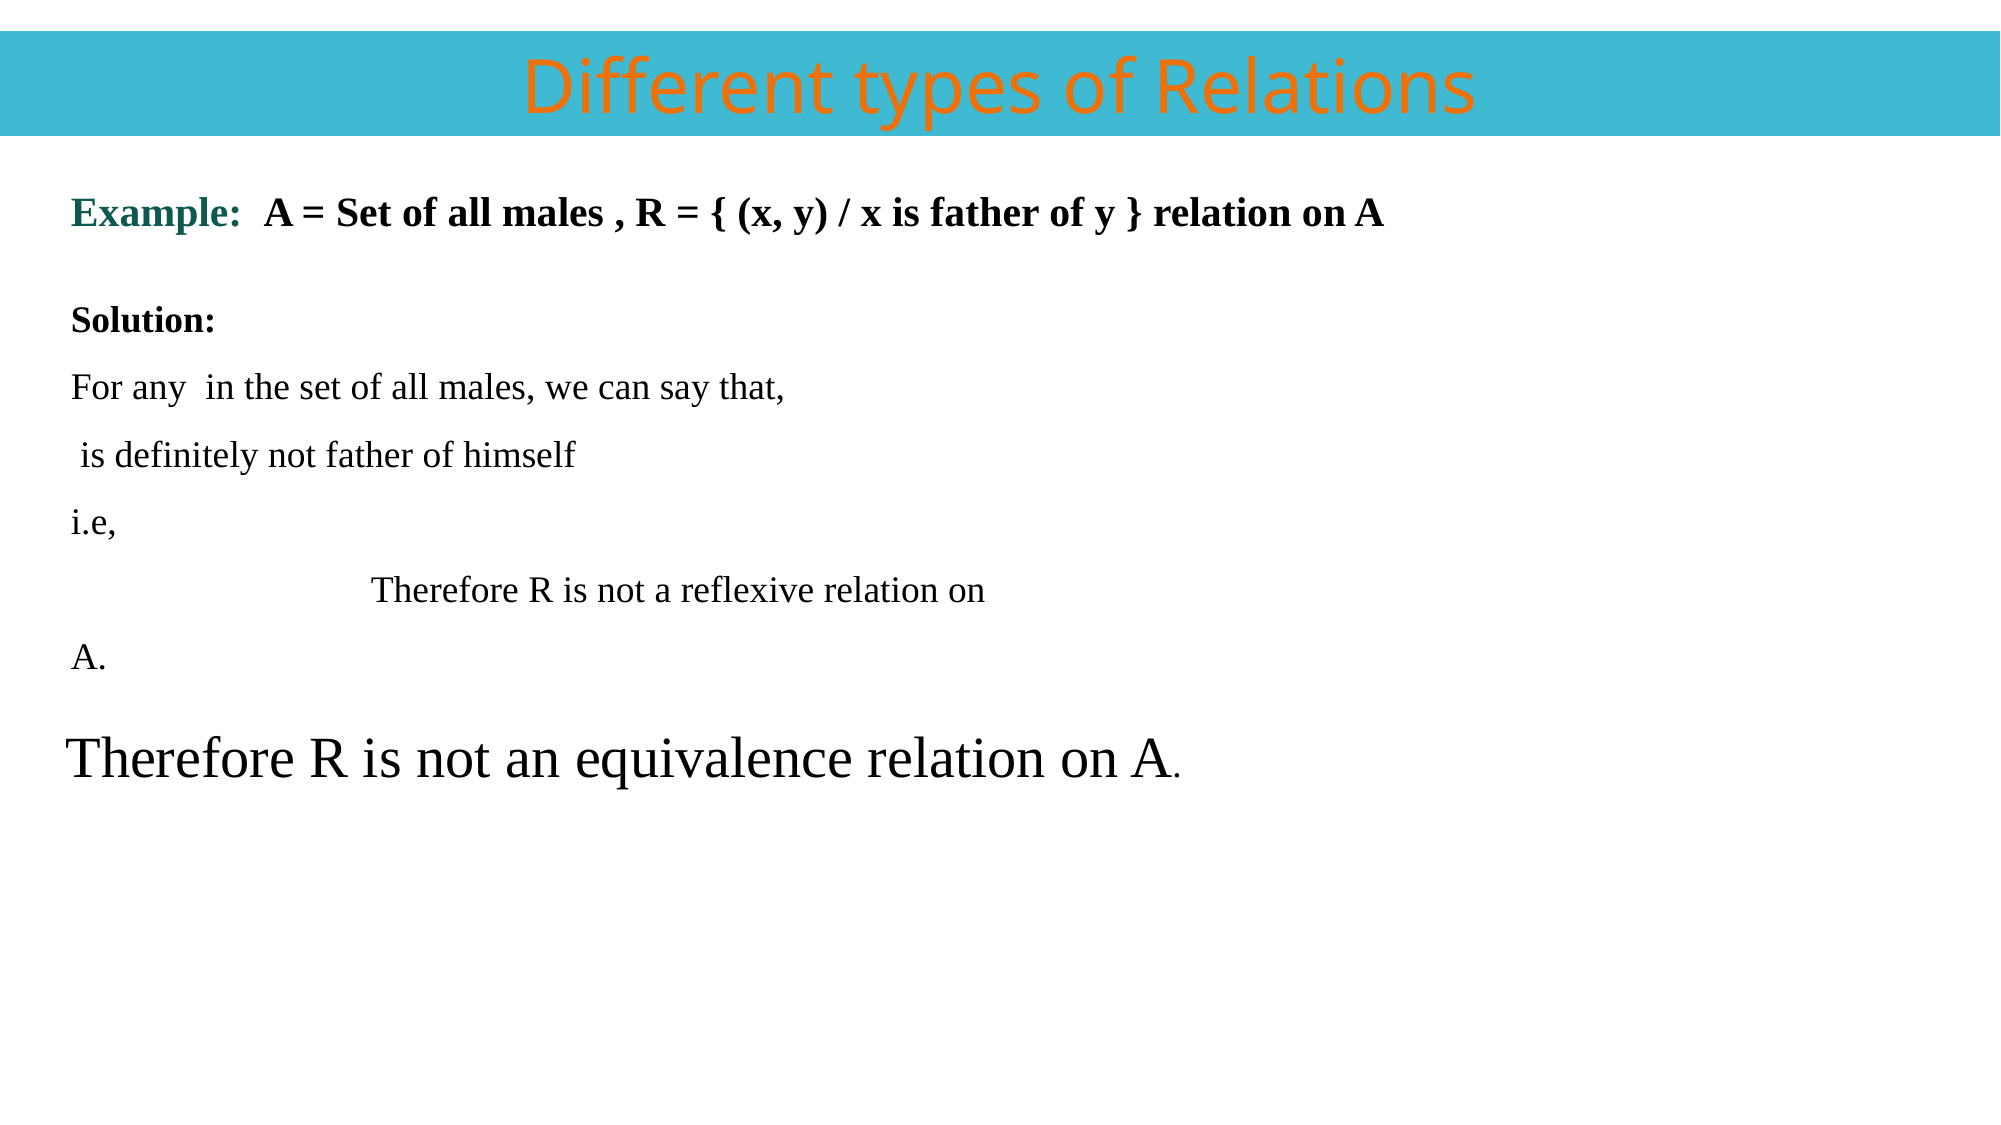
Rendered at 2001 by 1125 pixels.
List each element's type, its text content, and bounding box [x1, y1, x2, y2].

text_box Different types of Relations [0, 31, 2000, 136]
text_box Example: A = Set of all males , R = { (x, y) / x is father of y } relation on A [0, 152, 2000, 243]
text_box Therefore R is not an equivalence relation on A. [0, 676, 1440, 797]
